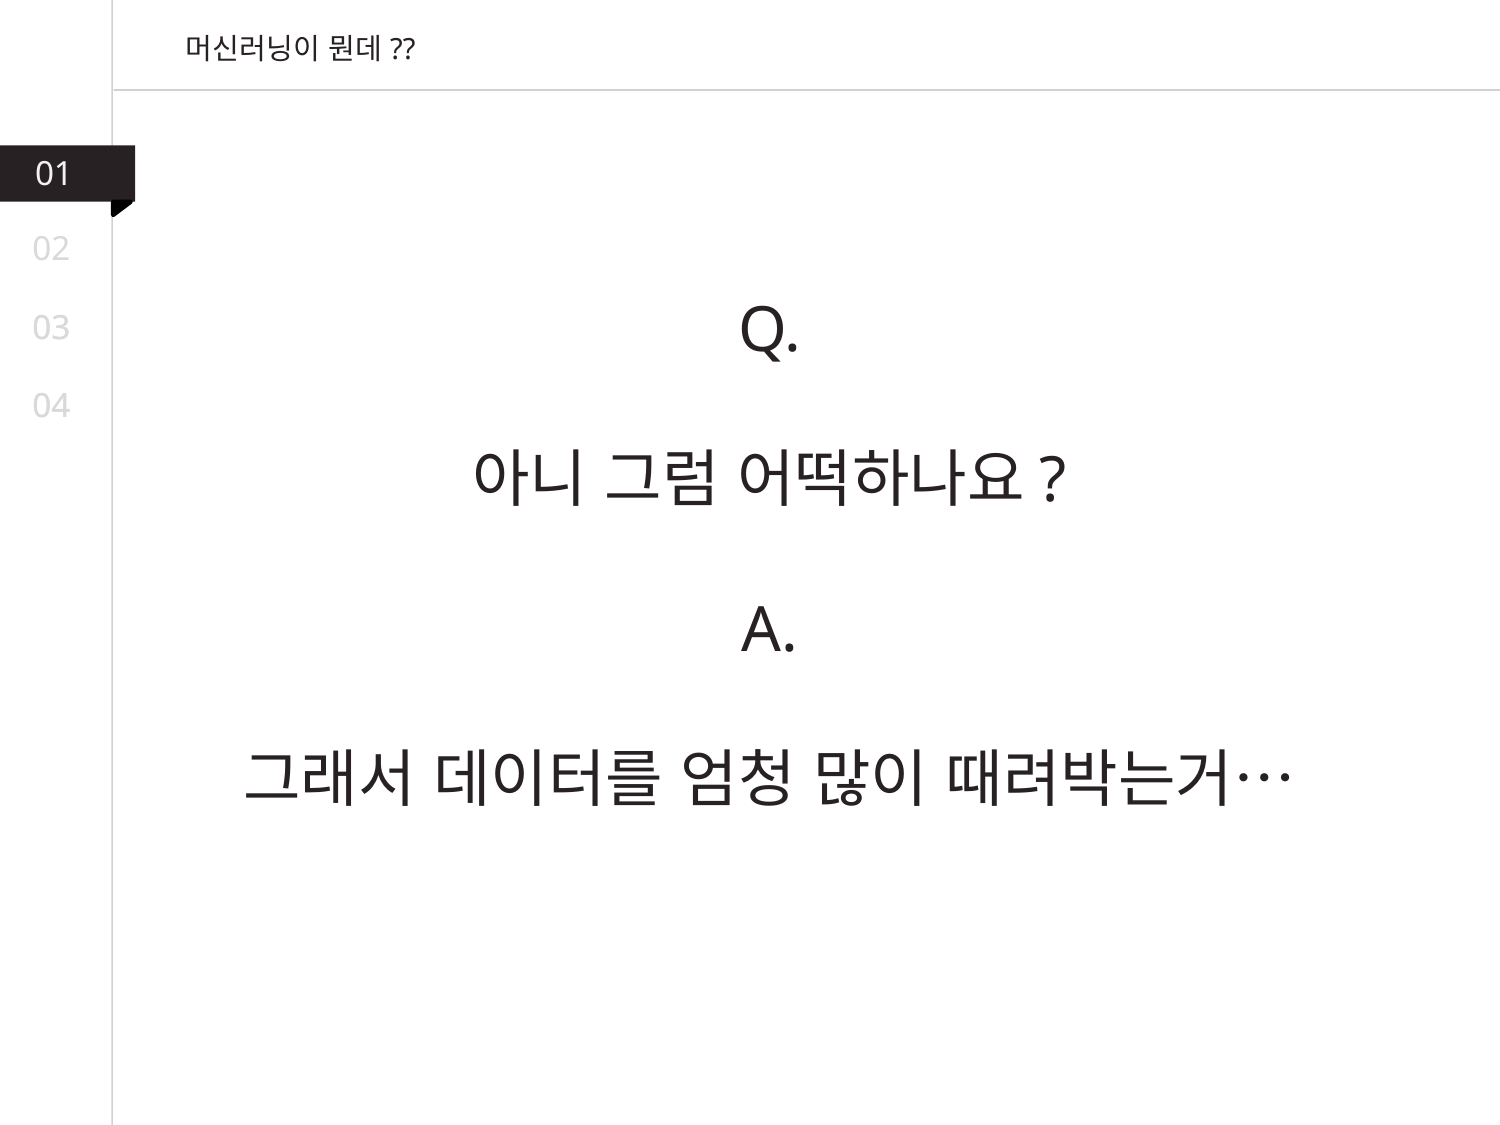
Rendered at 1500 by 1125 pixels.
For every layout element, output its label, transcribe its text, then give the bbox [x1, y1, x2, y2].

text_box 01 [20, 144, 107, 200]
text_box [117, 199, 133, 215]
text_box 04 [17, 376, 92, 432]
text_box [0, 143, 107, 204]
text_box [117, 143, 137, 204]
text_box 03 [17, 298, 92, 354]
text_box Q. 아니 그럼 어떡하나요? A. 그래서 데이터를 엄청 많이 때려박는거… [182, 282, 1357, 897]
text_box 머신러닝이 뭔데?? [171, 22, 1069, 73]
text_box 02 [17, 219, 92, 275]
